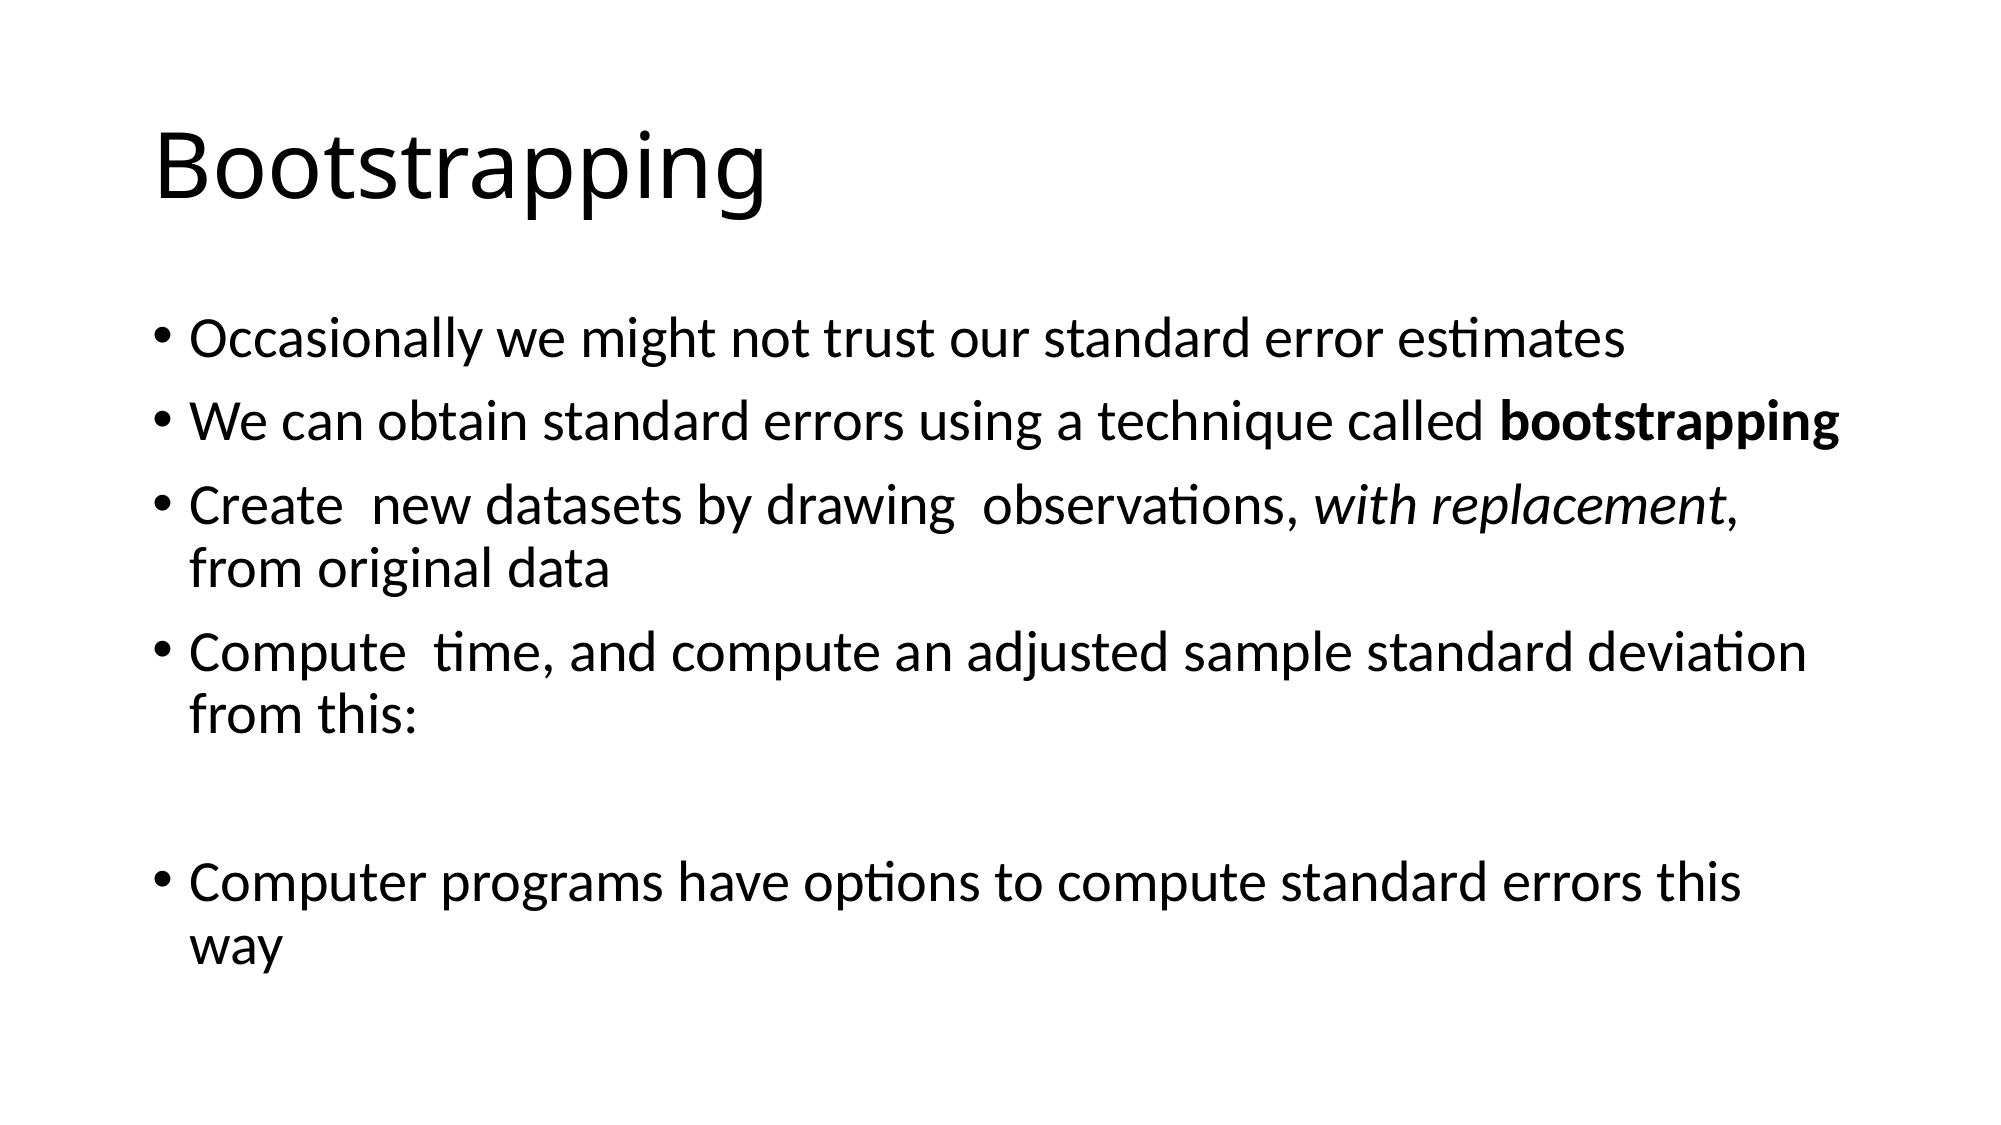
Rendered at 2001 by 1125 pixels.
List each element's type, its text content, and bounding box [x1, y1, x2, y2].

title Bootstrapping [137, 59, 1863, 278]
